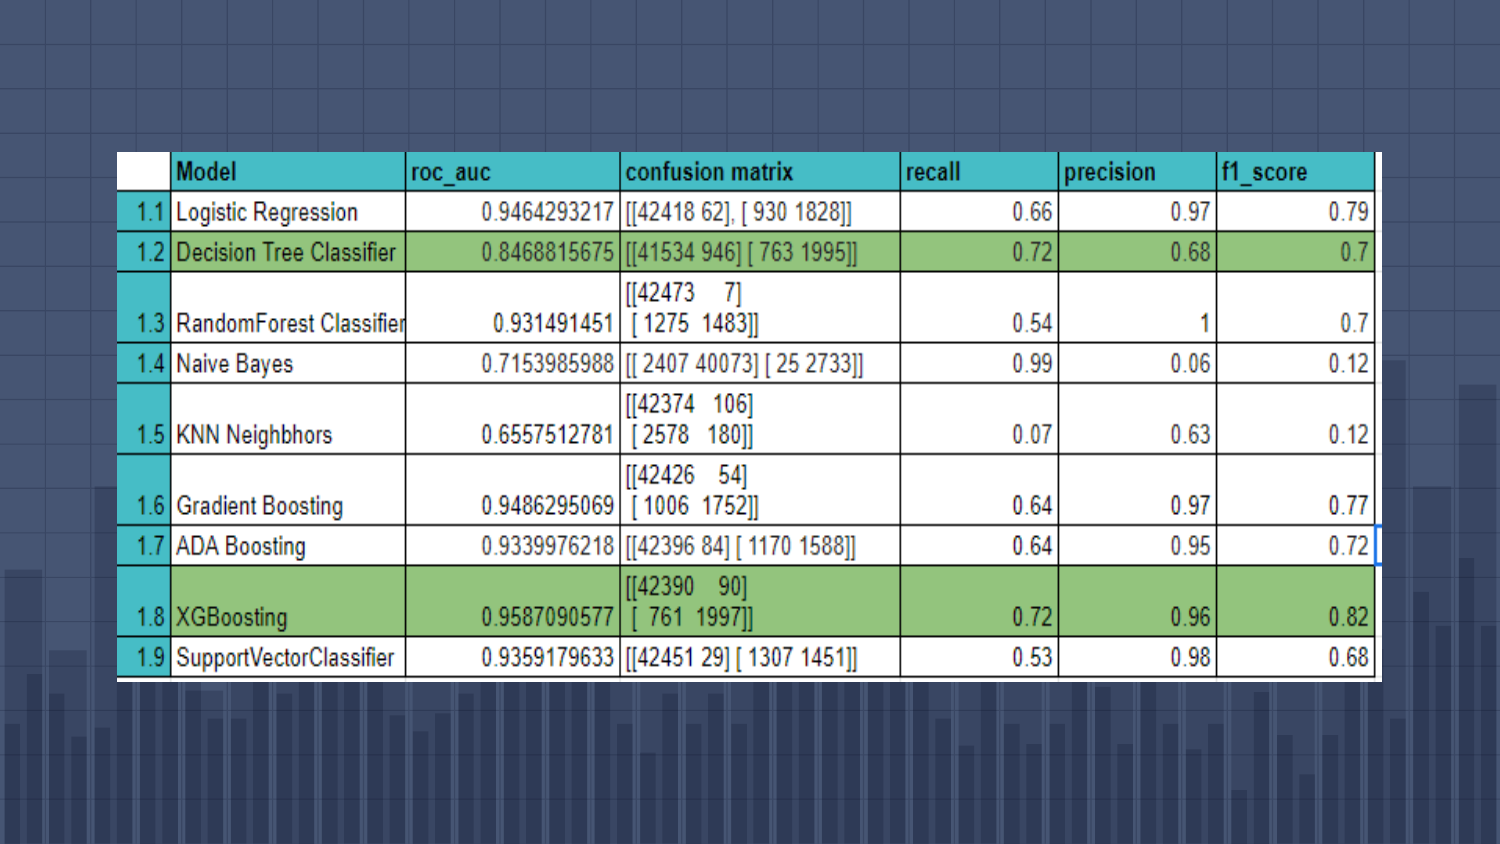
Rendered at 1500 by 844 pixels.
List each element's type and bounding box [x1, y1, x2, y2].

picture [116, 152, 1382, 682]
